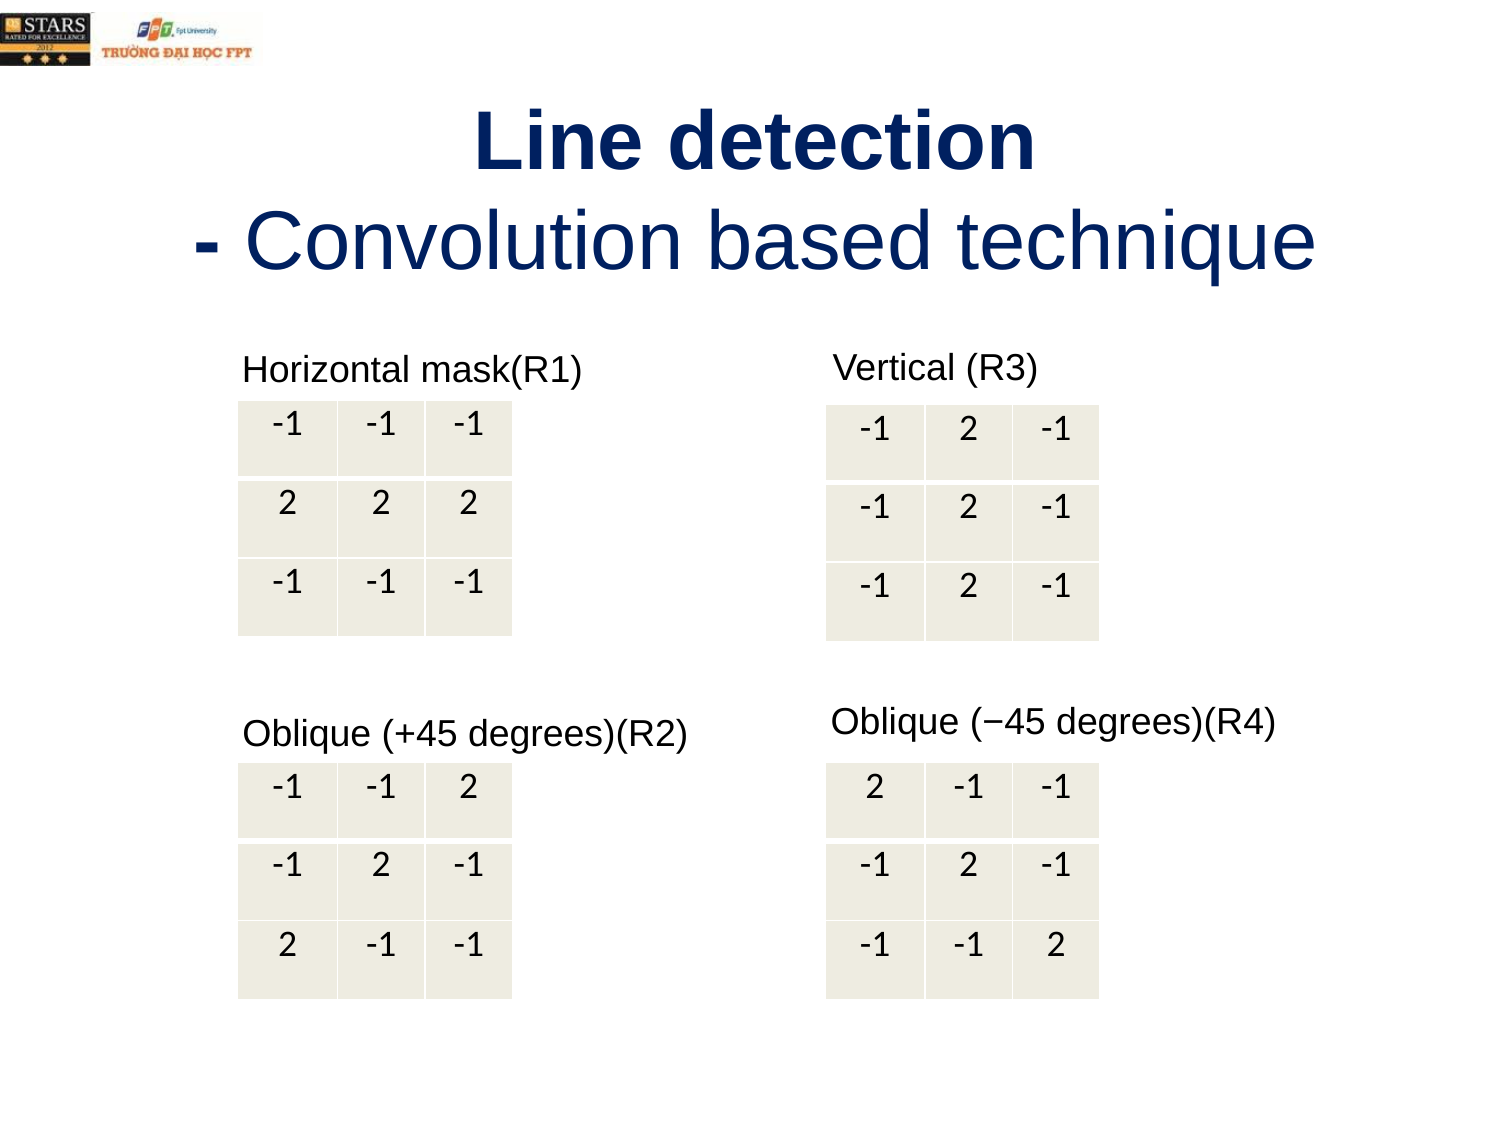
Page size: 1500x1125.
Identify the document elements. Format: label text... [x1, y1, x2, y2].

table_header -1 [338, 401, 424, 476]
table_cell -1 [238, 844, 337, 920]
table_cell -1 [1013, 563, 1099, 641]
table_cell -1 [826, 563, 924, 641]
table_cell -1 [426, 559, 512, 636]
table_cell 2 [238, 481, 337, 557]
table_cell -1 [338, 921, 424, 999]
title Line detection - Convolution based technique [80, 97, 1431, 275]
table_header -1 [426, 401, 512, 476]
table_cell -1 [426, 844, 512, 920]
table_header -1 [238, 401, 337, 476]
table_cell 2 [338, 481, 424, 557]
table_cell -1 [1013, 485, 1099, 561]
table_cell -1 [338, 559, 424, 636]
table_header -1 [926, 763, 1012, 838]
table_header 2 [926, 405, 1012, 480]
table_cell 2 [1013, 921, 1099, 999]
table_cell 2 [926, 485, 1012, 561]
table_header -1 [238, 763, 337, 838]
table_cell 2 [338, 844, 424, 920]
table_cell -1 [426, 921, 512, 999]
table_header -1 [826, 405, 924, 480]
table_cell -1 [1013, 844, 1099, 920]
text_box Horizontal mask(R1) [227, 337, 598, 397]
table_cell 2 [426, 481, 512, 557]
table_header 2 [426, 763, 512, 838]
table_header 2 [826, 763, 924, 838]
table_header -1 [338, 763, 424, 838]
table_cell 2 [926, 563, 1012, 641]
table_cell -1 [826, 921, 924, 999]
text_box Oblique (−45 degrees)(R4) [815, 689, 1292, 750]
table_header -1 [1013, 763, 1099, 838]
table_header -1 [1013, 405, 1099, 480]
table_cell 2 [926, 844, 1012, 920]
table_cell -1 [926, 921, 1012, 999]
table_cell -1 [238, 559, 337, 636]
table_cell -1 [826, 844, 924, 920]
table_cell -1 [826, 485, 924, 561]
text_box Vertical (R3) [817, 335, 1054, 395]
text_box Oblique (+45 degrees)(R2) [227, 701, 704, 762]
table_cell 2 [238, 921, 337, 999]
picture [0, 12, 263, 66]
